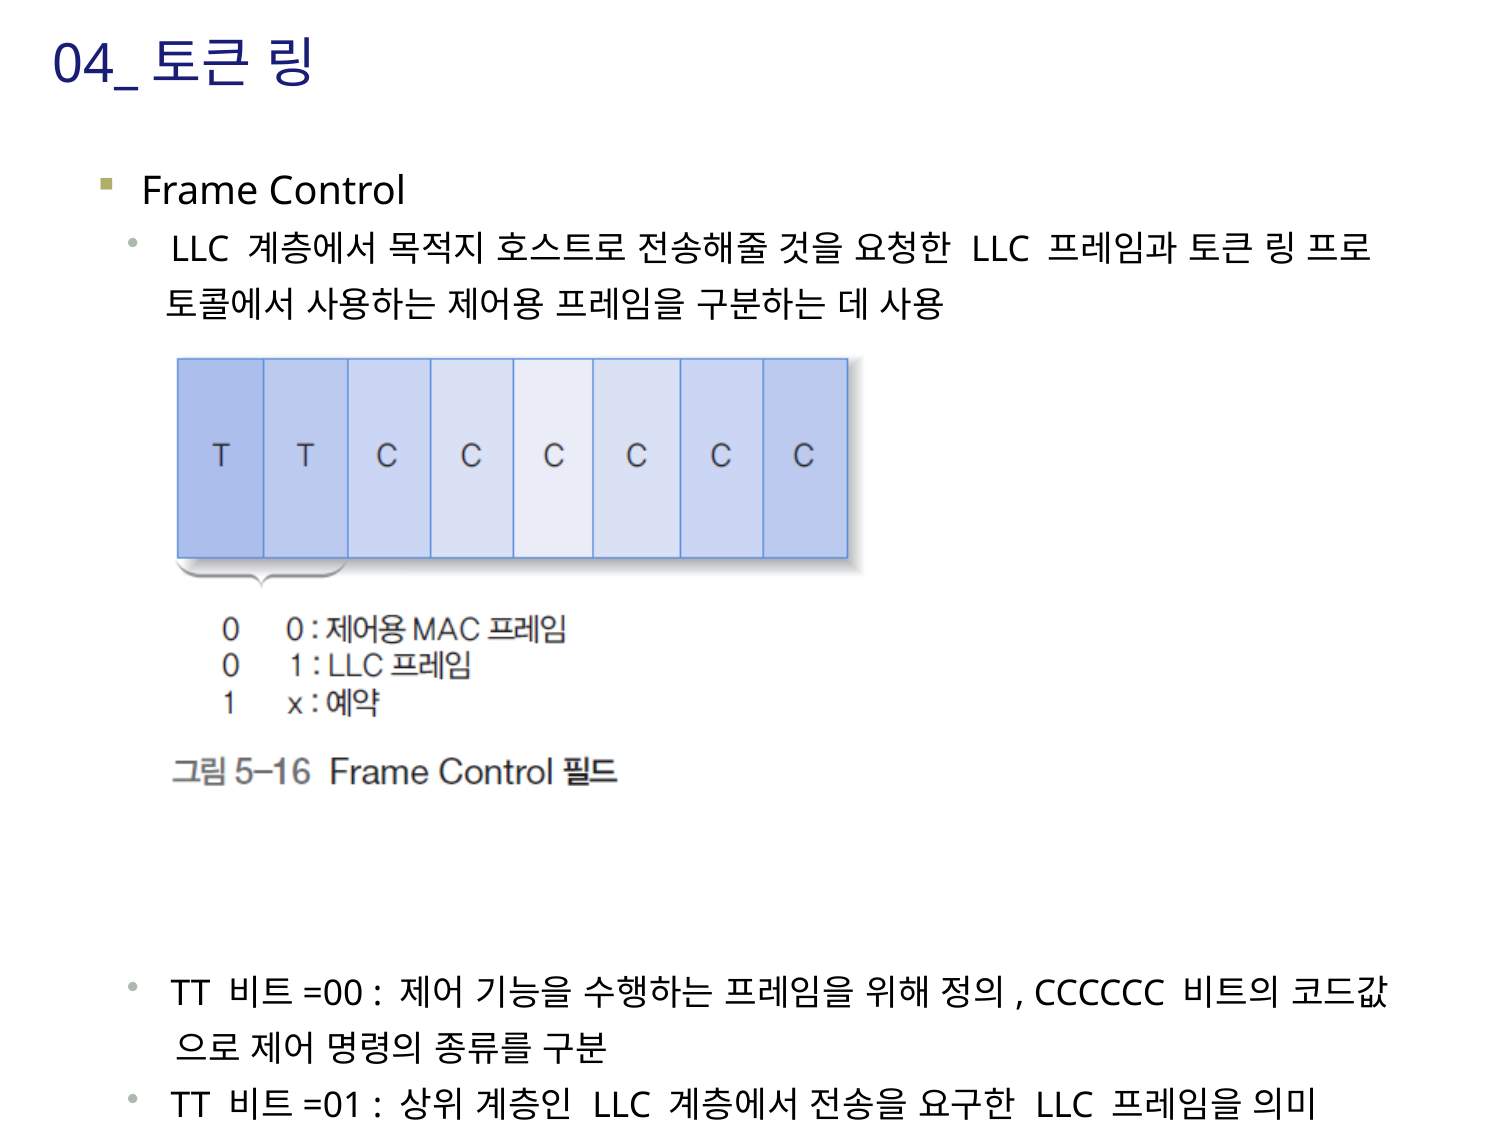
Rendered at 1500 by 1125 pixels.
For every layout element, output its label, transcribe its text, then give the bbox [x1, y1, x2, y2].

title 04_토큰 링 [37, 13, 1278, 109]
list Frame Control LLC 계층에서 목적지 호스트로 전송해줄 것을 요청한 LLC 프레임과 토큰 링 프로 토콜에서 사용하는 제어용 프레임을 구분하는 데 사용 TT 비트=00 : 제어 기능을 수행하는 프레임을 위해 정의, CCCCCC 비트의 코드값 으로 제어 명령의 종류를 구분 TT 비트=01 : 상위 계층인 LLC 계층에서 전송을 요구한 LLC 프레임을 의미 [37, 152, 1463, 1091]
picture [170, 349, 887, 797]
